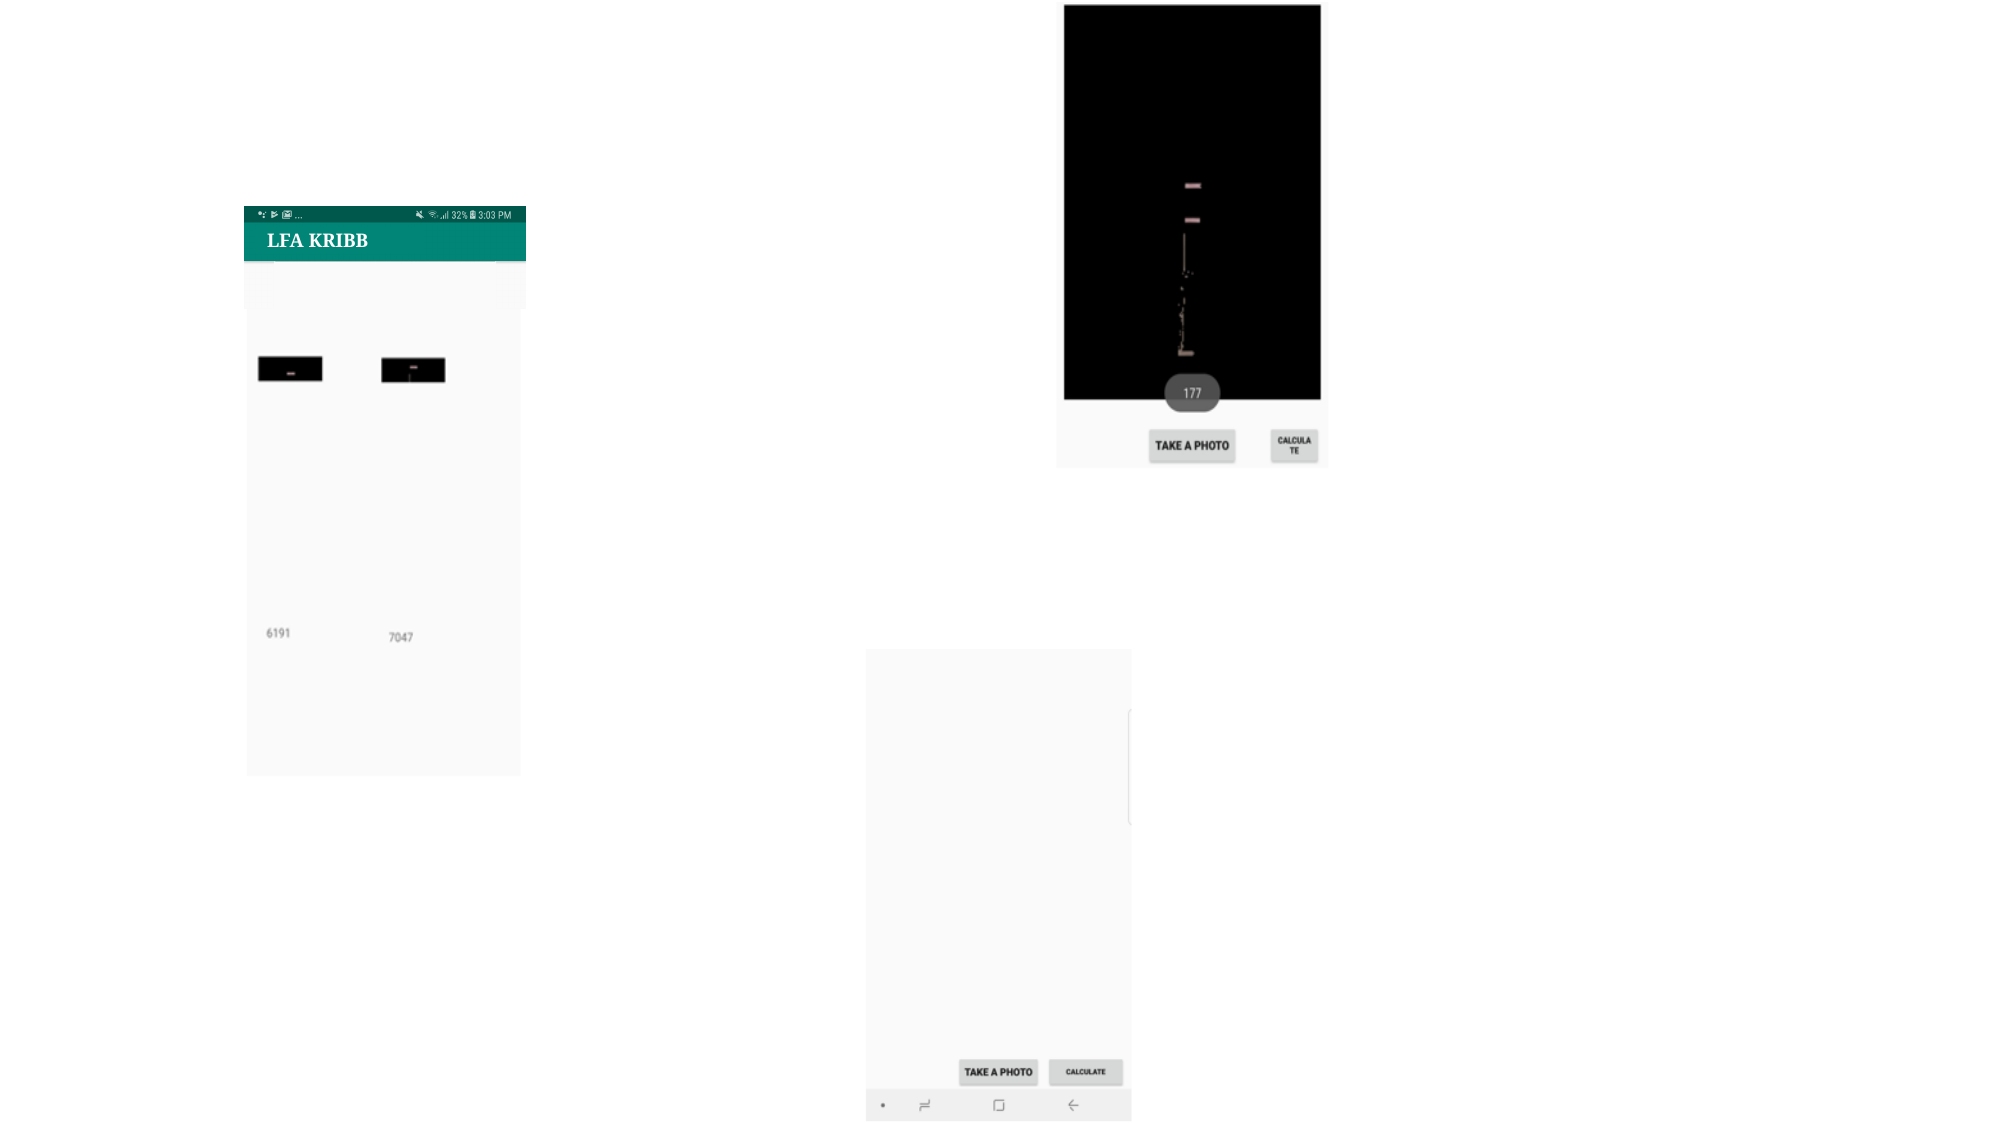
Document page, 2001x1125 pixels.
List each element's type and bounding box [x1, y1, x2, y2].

picture [1049, 2, 1331, 478]
picture [238, 206, 526, 785]
picture [859, 649, 1141, 1125]
